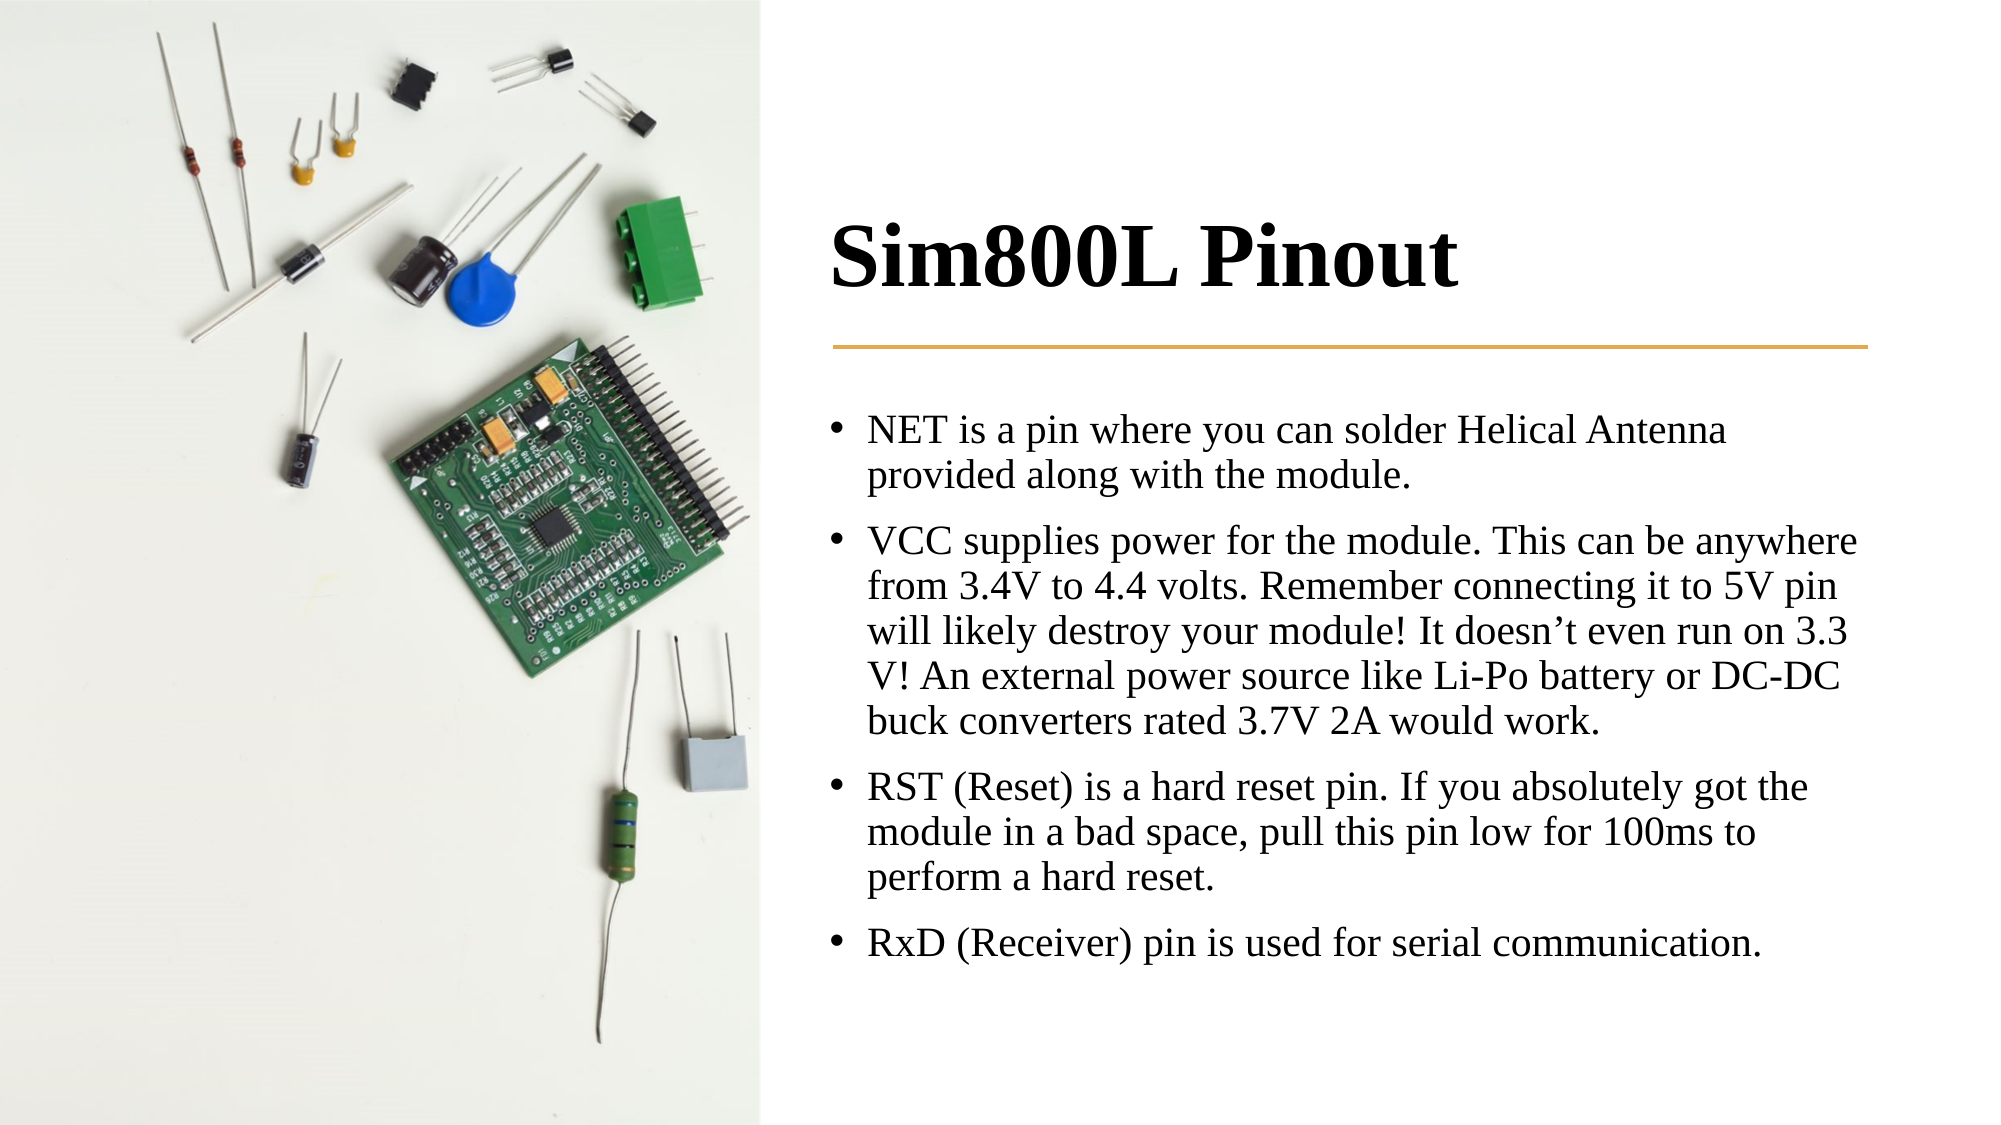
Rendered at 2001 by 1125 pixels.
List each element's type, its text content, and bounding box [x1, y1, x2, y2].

title Sim800L Pinout [814, 103, 1895, 315]
picture [0, 0, 761, 1125]
list NET is a pin where you can solder Helical Antenna provided along with the module. VCC supplies power for the module. This can be anywhere from 3.4V to 4.4 volts. Remember connecting it to 5V pin will likely destroy your module! It doesn’t even run on 3.3 V! An external power source like Li-Po battery or DC-DC buck converters rated 3.7V 2A would work. RST (Reset) is a hard reset pin. If you absolutely got the module in a bad space, pull this pin low for 100ms to perform a hard reset. RxD (Receiver) pin is used for serial communication. [814, 399, 1895, 1021]
